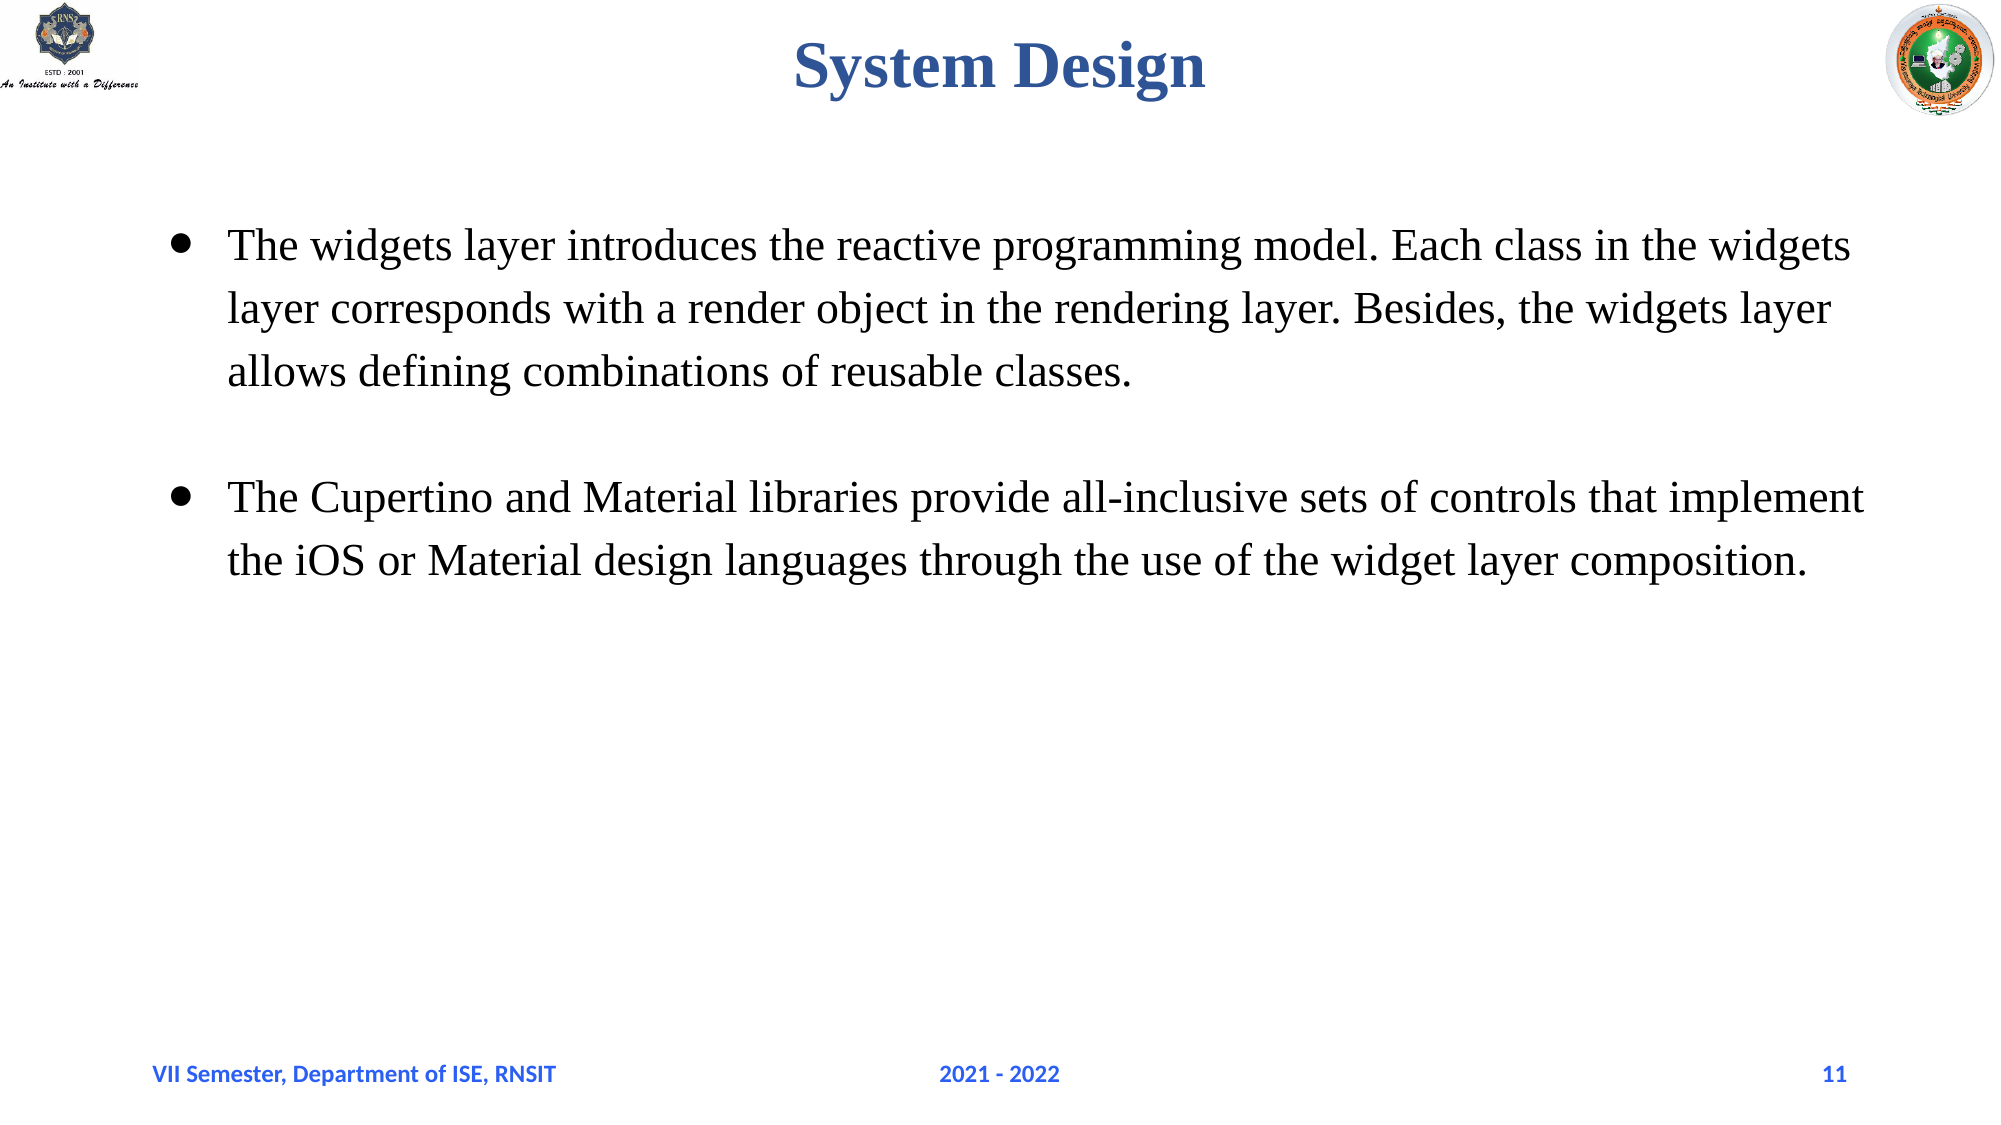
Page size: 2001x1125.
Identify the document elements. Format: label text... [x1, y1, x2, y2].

title System Design [137, 22, 1863, 137]
text_box The widgets layer introduces the reactive programming model. Each class in the widgets layer corresponds with a render object in the rendering layer. Besides, the widgets layer allows defining combinations of reusable classes. The Cupertino and Material libraries provide all-inclusive sets of controls that implement the iOS or Material design languages through the use of the widget layer composition. [137, 190, 1912, 600]
text_box [84, 162, 1916, 1012]
slide_number VII Semester, Department of ISE, RNSIT [137, 1042, 662, 1103]
picture [1882, 2, 1997, 117]
picture [0, 0, 138, 90]
footer 2021 - 2022 [662, 1042, 1338, 1103]
slide_number 11 [1412, 1042, 1863, 1103]
